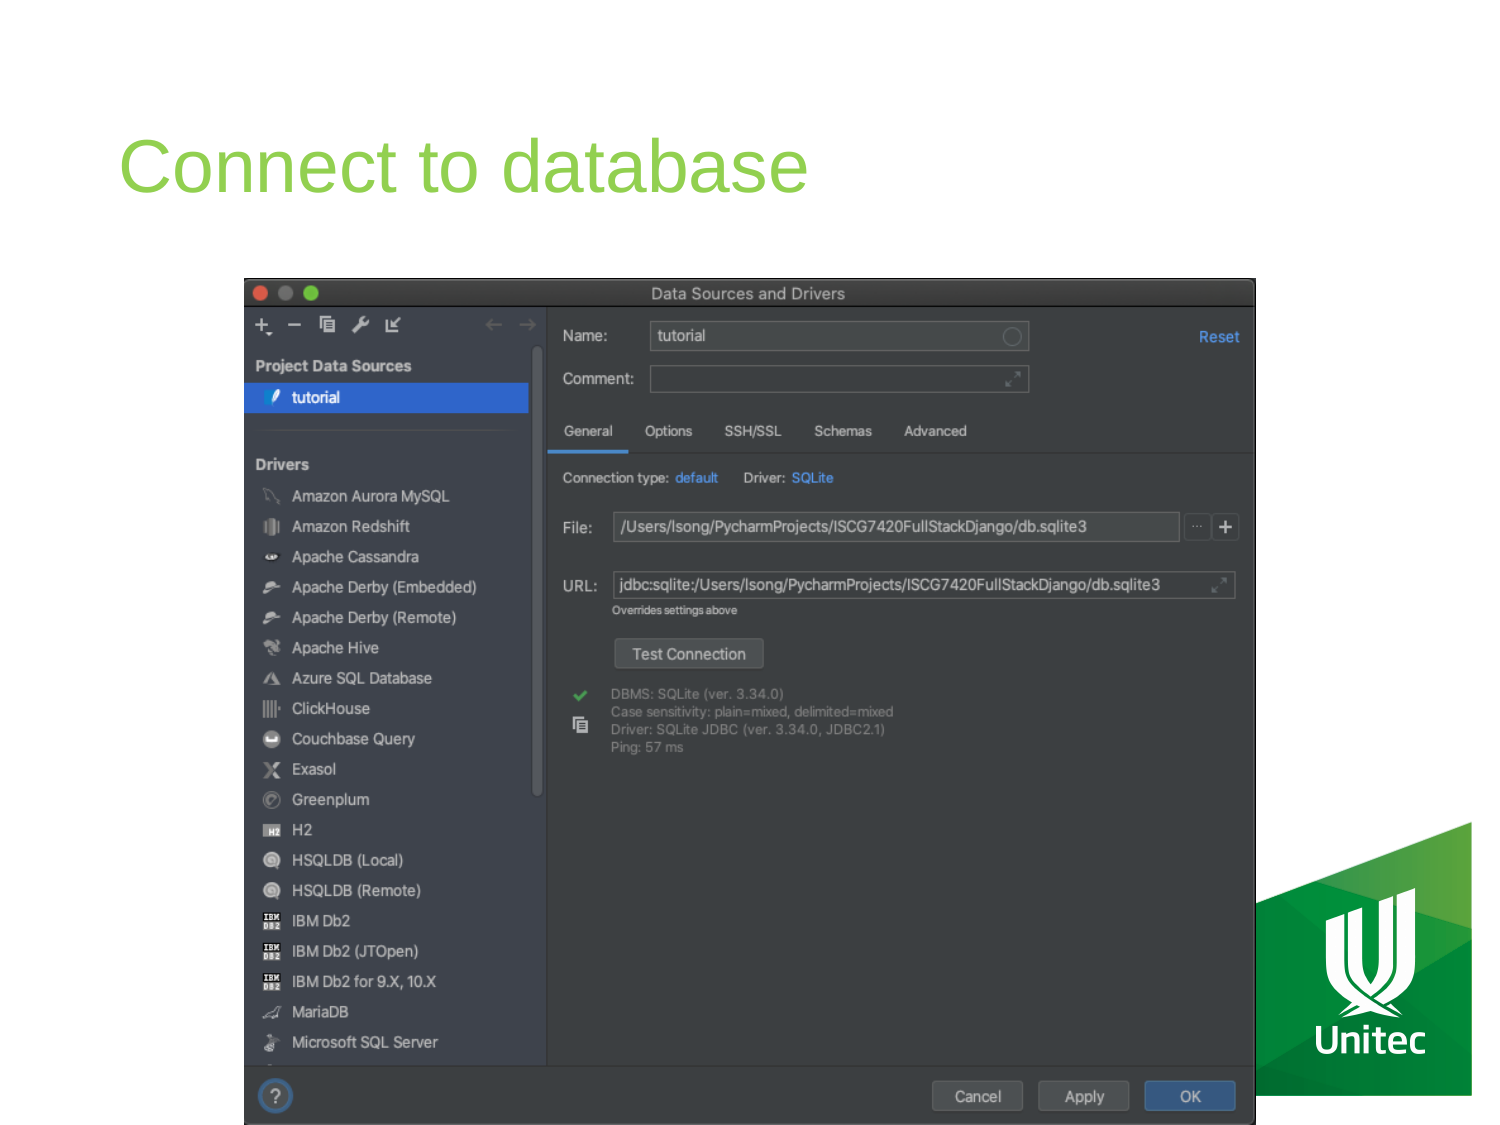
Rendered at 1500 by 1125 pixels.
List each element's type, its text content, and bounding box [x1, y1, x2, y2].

title Connect to database [103, 59, 1397, 278]
picture [0, 0, 1500, 1125]
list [244, 278, 1256, 1125]
